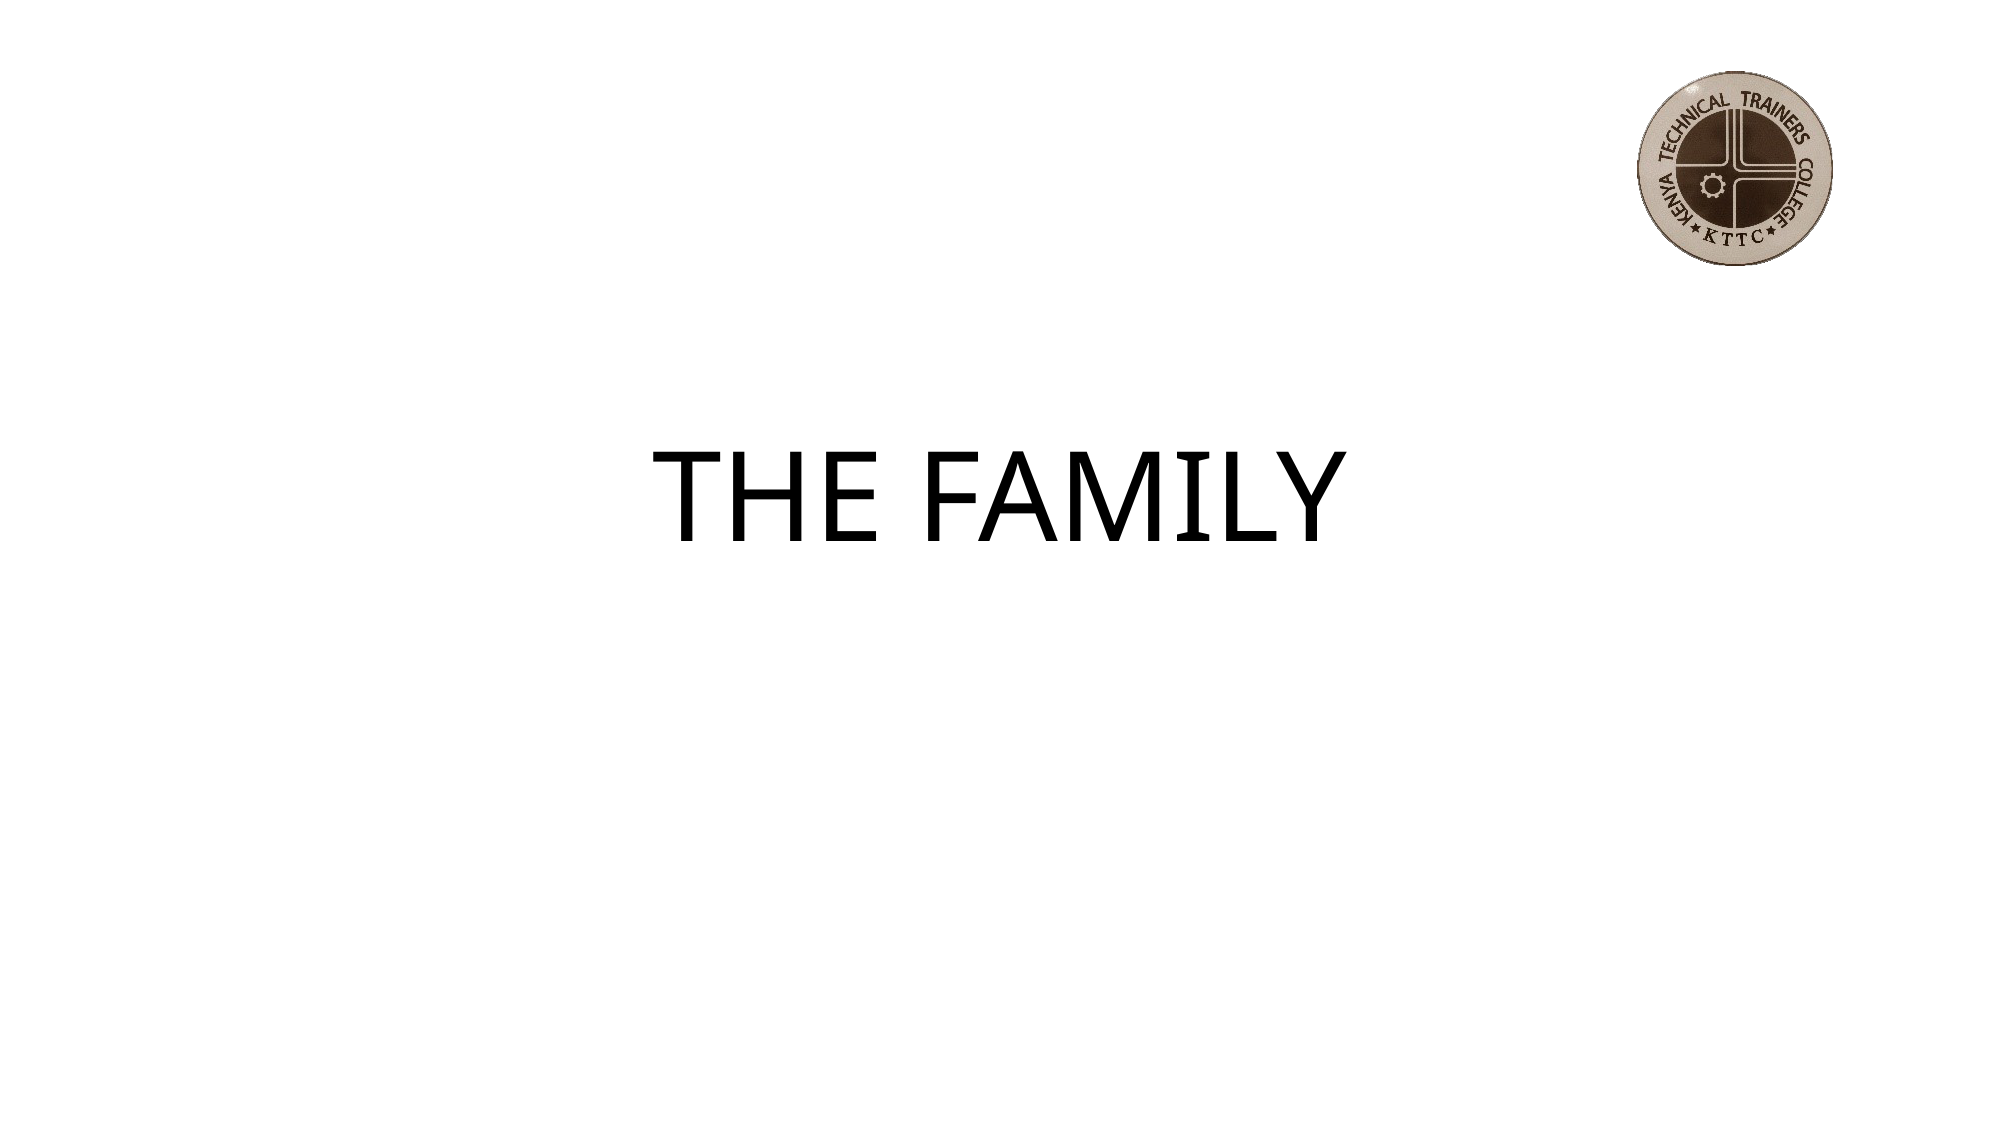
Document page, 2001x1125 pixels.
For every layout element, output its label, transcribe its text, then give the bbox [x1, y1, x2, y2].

title THE FAMILY [249, 184, 1750, 576]
picture [1637, 71, 1833, 266]
